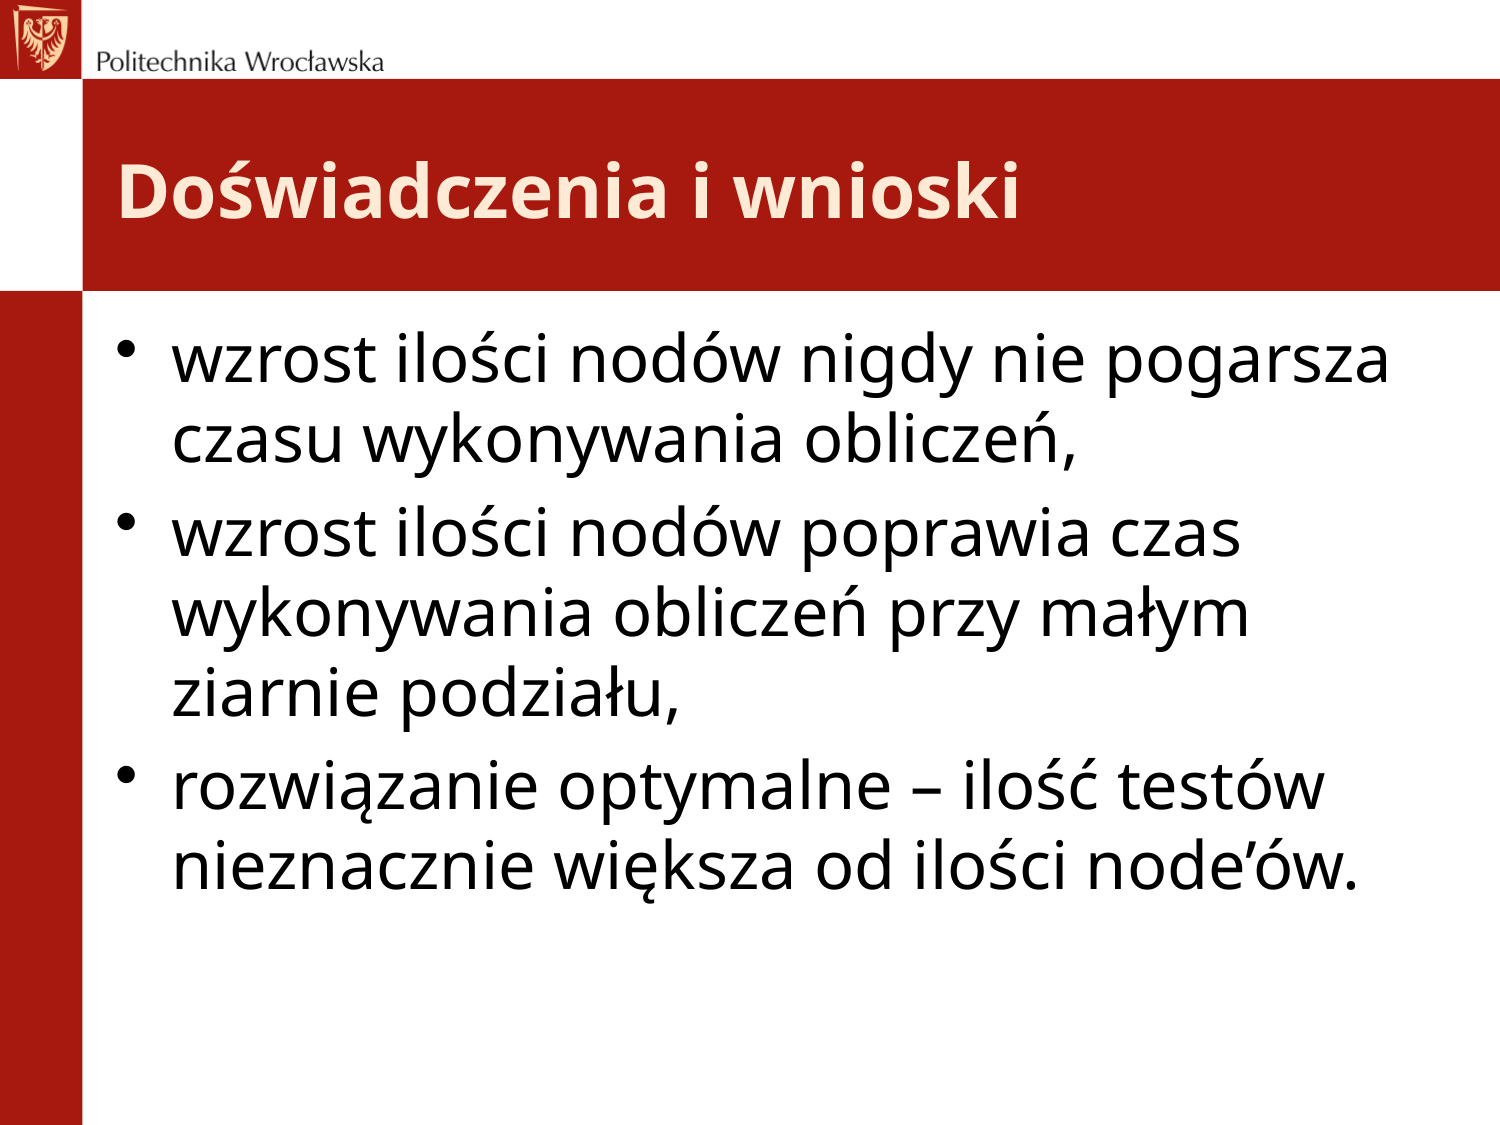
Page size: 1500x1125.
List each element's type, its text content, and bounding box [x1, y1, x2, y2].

picture [0, 0, 384, 79]
list wzrost ilości nodów nigdy nie pogarsza czasu wykonywania obliczeń, wzrost ilości nodów poprawia czas wykonywania obliczeń przy małym ziarnie podziału, rozwiązanie optymalne – ilość testów nieznacznie większa od ilości node’ów. [100, 308, 1483, 1106]
title Doświadczenia i wnioski [100, 103, 1483, 274]
